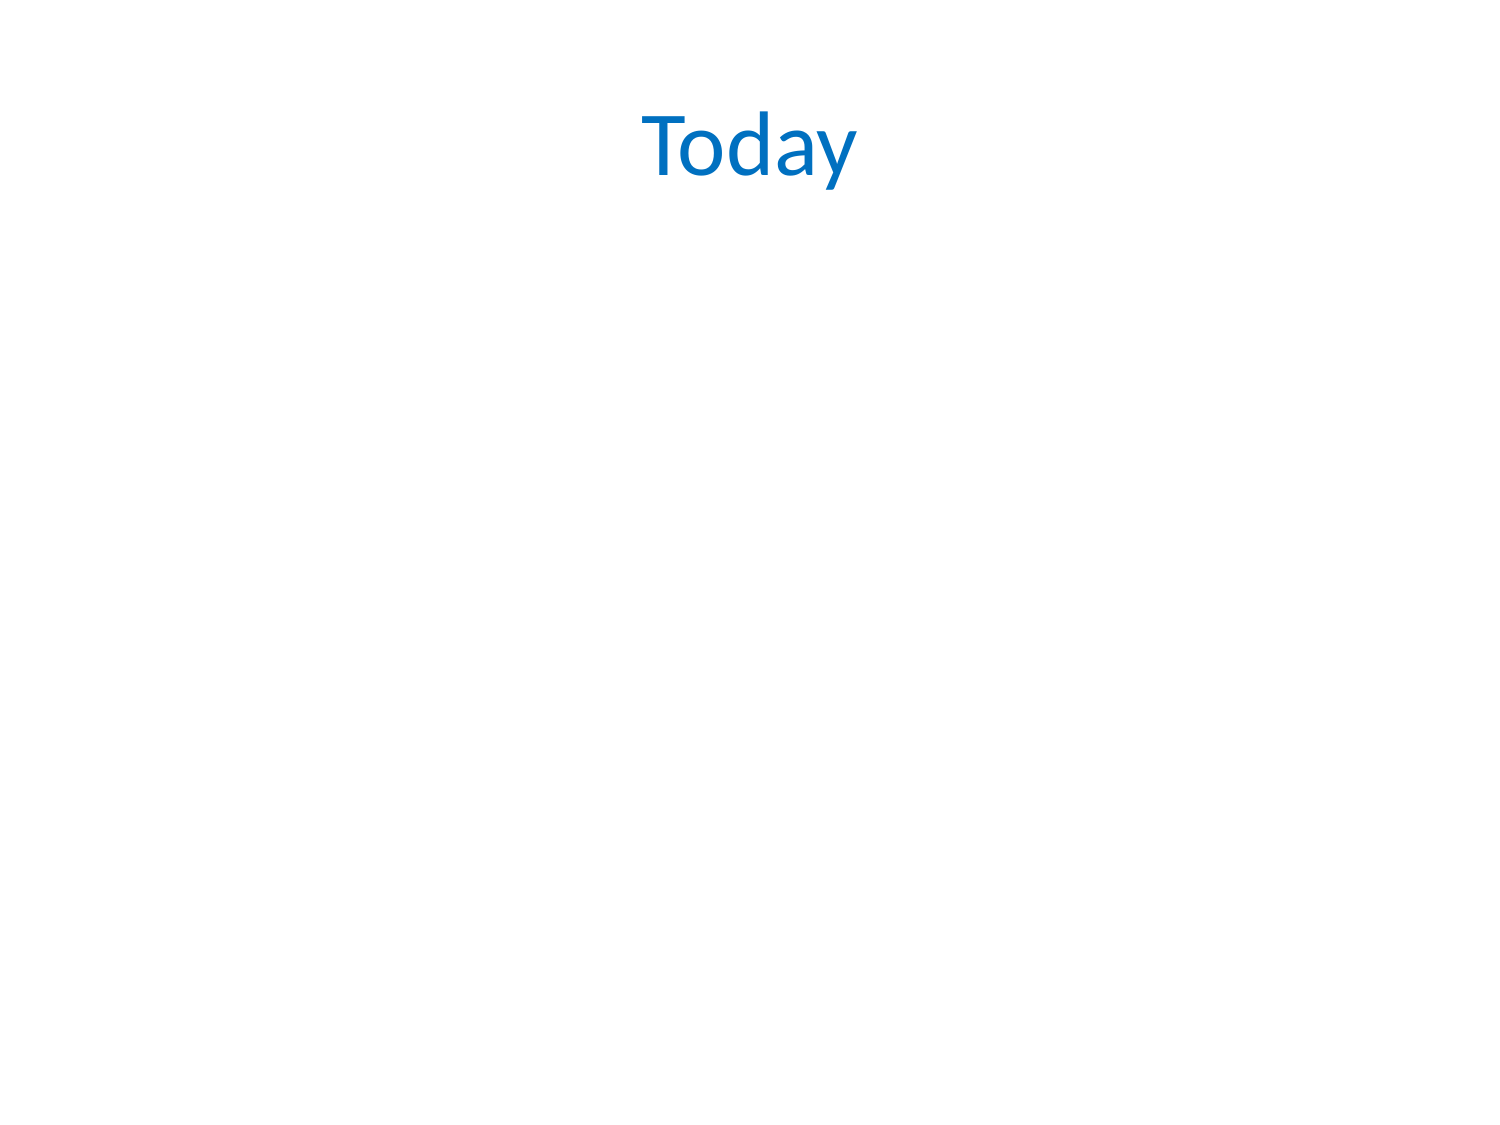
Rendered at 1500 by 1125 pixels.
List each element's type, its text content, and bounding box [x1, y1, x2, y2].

title Today [75, 45, 1425, 233]
